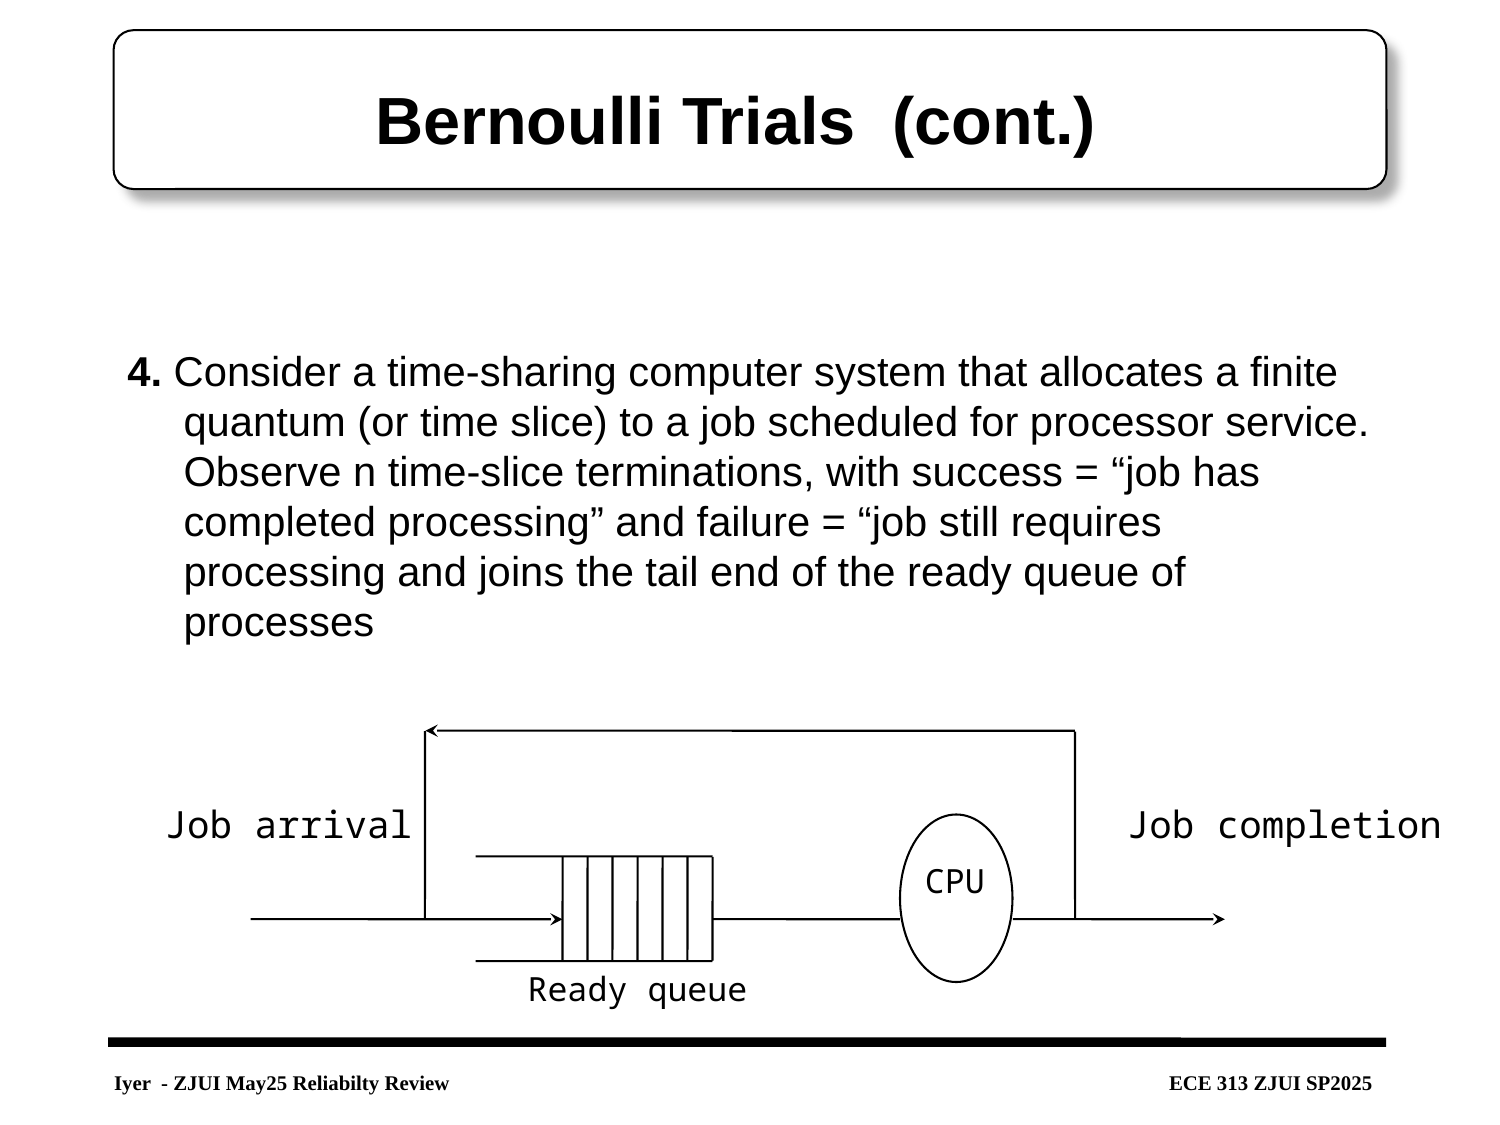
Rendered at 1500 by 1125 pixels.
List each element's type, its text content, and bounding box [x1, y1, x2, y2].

list 4. Consider a time-sharing computer system that allocates a finite quantum (or time slice) to a job scheduled for processor service. Observe n time-slice terminations, with success = “job has completed processing” and failure = “job still requires processing and joins the tail end of the ready queue of processes [112, 203, 1388, 1020]
title Bernoulli Trials (cont.) [98, 26, 1374, 209]
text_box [149, 730, 1457, 1054]
